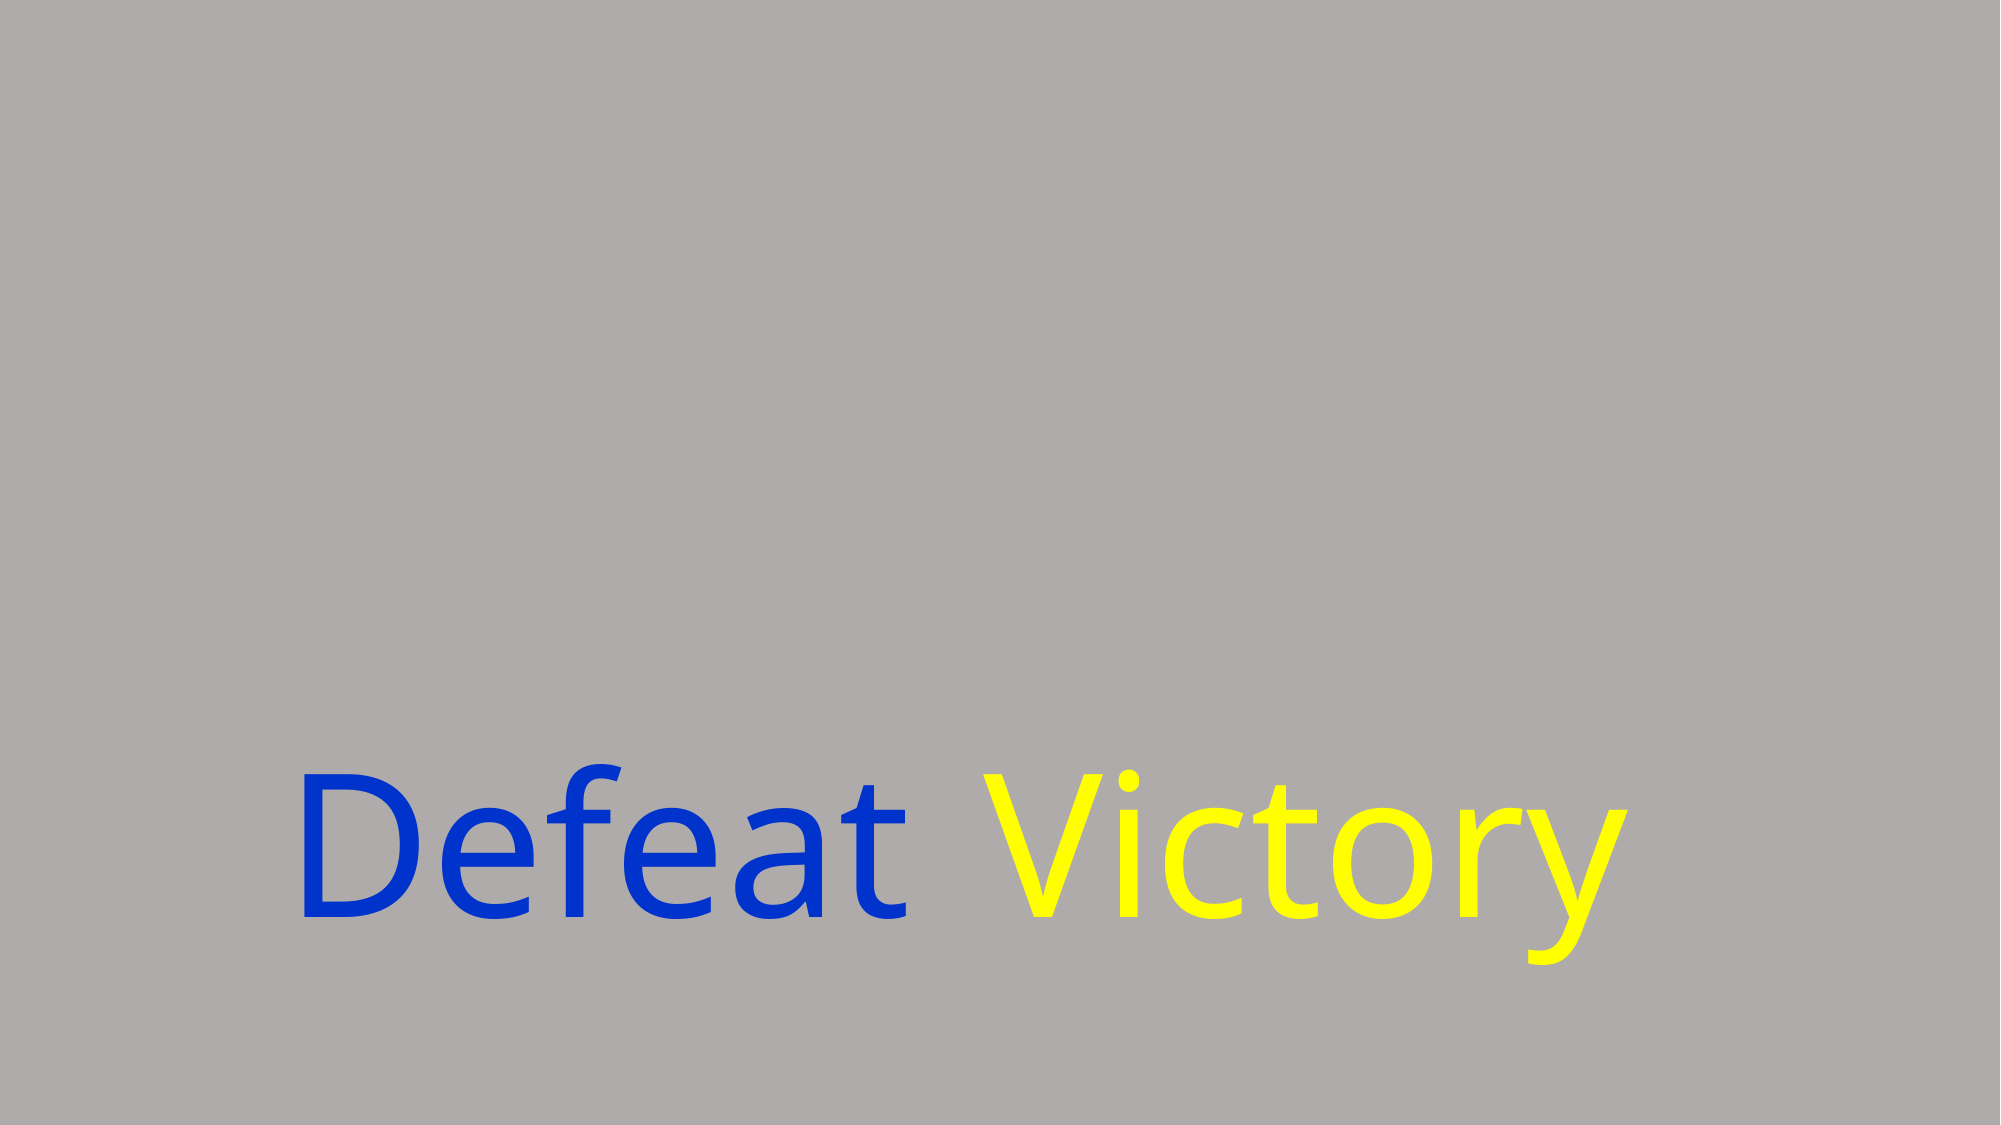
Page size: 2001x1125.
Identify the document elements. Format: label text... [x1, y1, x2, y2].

text_box Defeat [131, 709, 838, 965]
text_box Victory [838, 709, 1773, 965]
